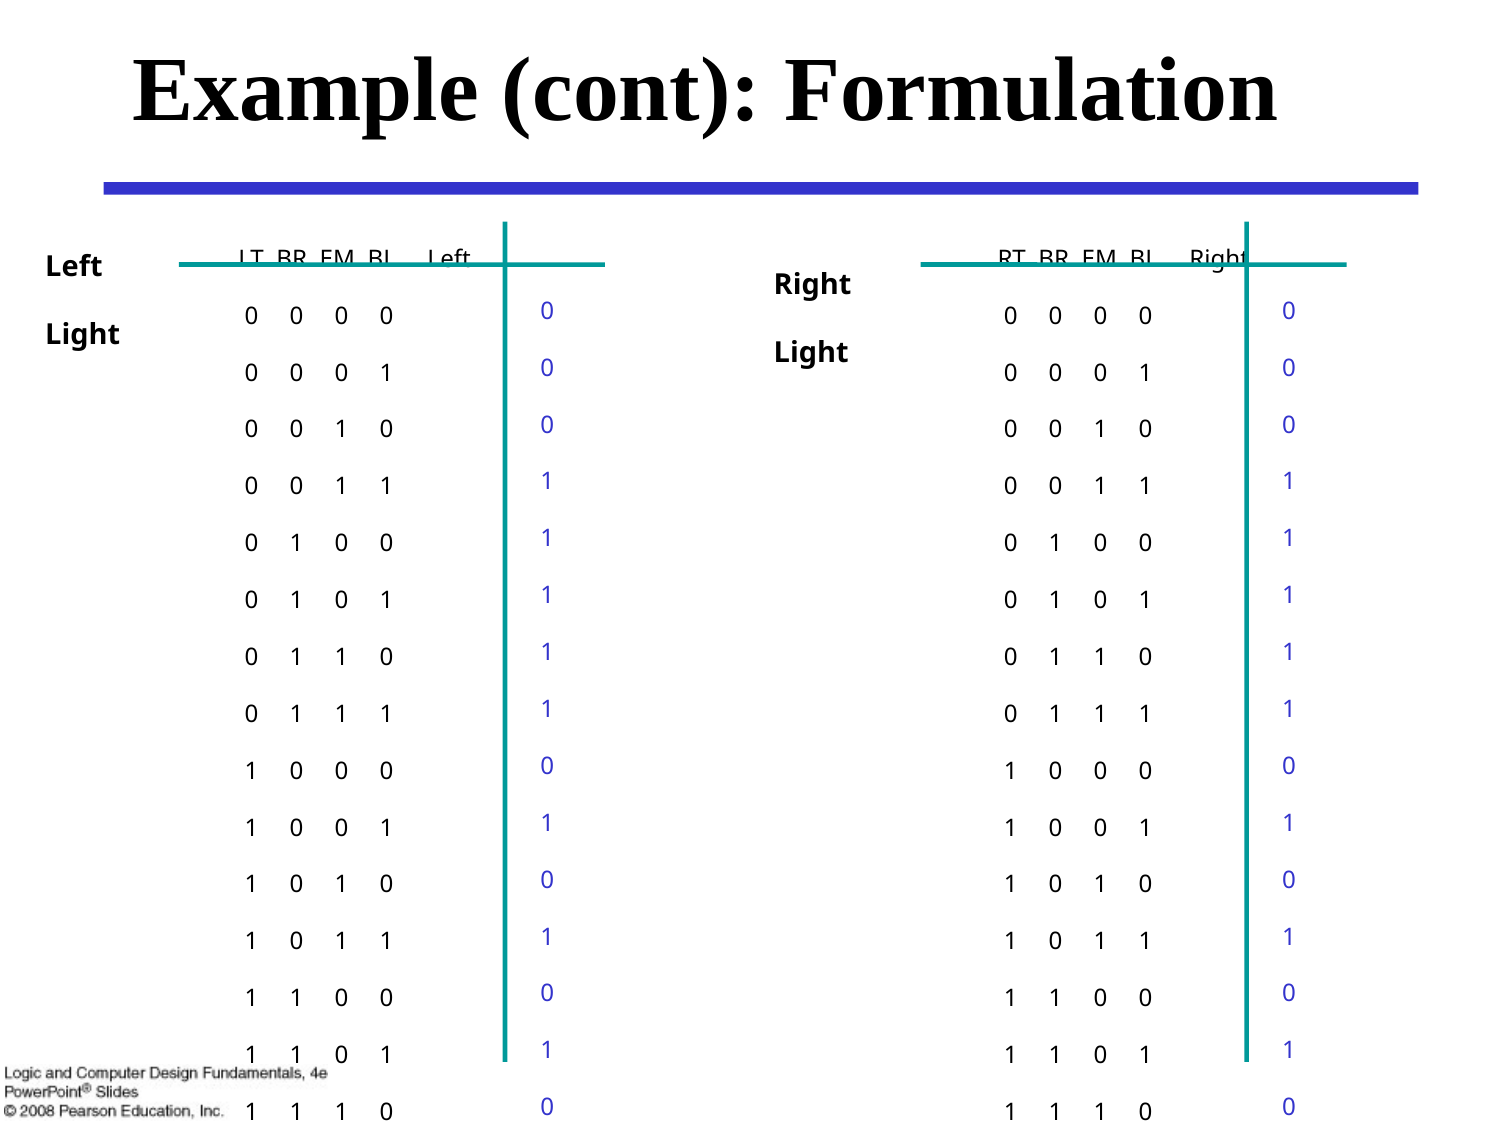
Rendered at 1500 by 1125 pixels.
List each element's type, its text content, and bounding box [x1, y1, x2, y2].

text_box LT BR EM BL Left 0 0 0 0 0 0 0 1 0 0 1 0 0 0 1 1 0 1 0 0 0 1 0 1 0 1 1 0 0 1 1 1 1 0 0 0 1 0 0 1 1 0 1 0 1 0 1 1 1 1 0 0 1 1 0 1 1 1 1 0 1 1 1 1 [223, 207, 560, 264]
text_box LT BR EM BL Left 0 0 0 0 0 0 0 1 0 0 1 0 0 0 1 1 0 1 0 0 0 1 0 1 0 1 1 0 0 1 1 1 1 0 0 0 1 0 0 1 1 0 1 0 1 0 1 1 1 1 0 0 1 1 0 1 1 1 1 0 1 1 1 1 [223, 265, 525, 1125]
title Example (cont): Formulation [117, 0, 1393, 168]
text_box Left Light [30, 206, 136, 358]
text_box 0 0 0 1 1 1 1 1 0 1 0 1 0 1 0 1 [525, 259, 570, 1125]
picture [4, 1064, 223, 1121]
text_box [738, 207, 1392, 1125]
